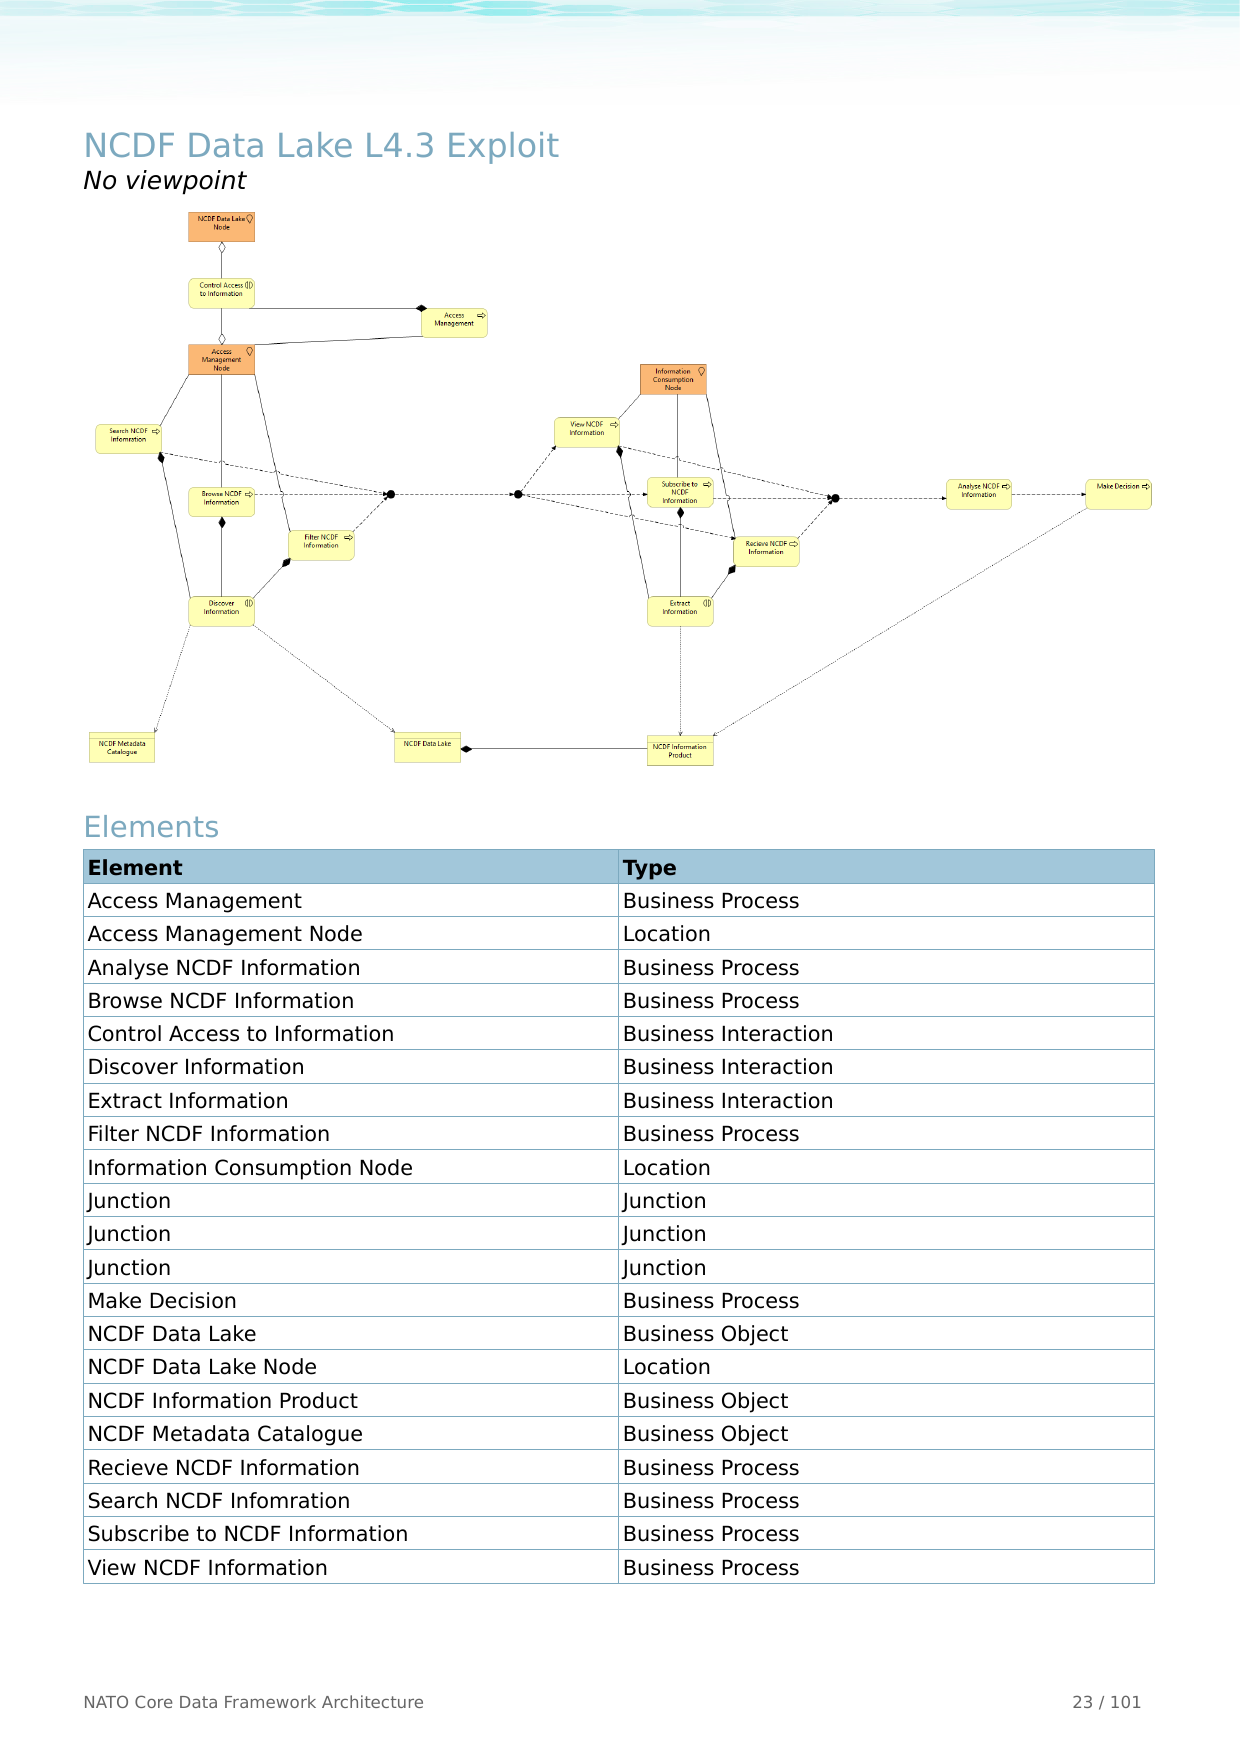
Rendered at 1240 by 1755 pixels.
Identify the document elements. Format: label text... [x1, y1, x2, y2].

text_box NCDF Data Lake Node [83, 1349, 618, 1383]
text_box Business Interaction [618, 1049, 1155, 1083]
text_box Type [618, 849, 1155, 883]
text_box Business Process [618, 983, 1155, 1016]
text_box Junction [83, 1216, 618, 1249]
picture [0, 0, 1240, 105]
text_box View NCDF Information [83, 1549, 618, 1584]
text_box Business Interaction [618, 1016, 1155, 1049]
text_box Junction [618, 1183, 1155, 1216]
text_box Junction [83, 1183, 618, 1216]
text_box / 101 [1093, 1649, 1157, 1755]
text_box Elements [83, 779, 1155, 844]
text_box Element [83, 849, 618, 883]
text_box Junction [618, 1249, 1155, 1283]
text_box NATO Core Data Framework Architecture [83, 1649, 924, 1755]
text_box Business Object [618, 1383, 1155, 1416]
text_box Business Process [618, 1549, 1155, 1584]
text_box Business Process [618, 1449, 1155, 1483]
text_box Business Interaction [618, 1083, 1155, 1116]
picture [83, 205, 1157, 771]
text_box Location [618, 1349, 1155, 1383]
text_box Search NCDF Infomration [83, 1483, 618, 1516]
text_box Business Process [618, 949, 1155, 983]
text_box Business Process [618, 1116, 1155, 1149]
text_box Control Access to Information [83, 1016, 618, 1049]
text_box Business Process [618, 1483, 1155, 1516]
text_box Location [618, 1149, 1155, 1183]
text_box Business Process [618, 1283, 1155, 1316]
text_box 23 [924, 1649, 1093, 1755]
text_box Location [618, 916, 1155, 949]
text_box Recieve NCDF Information [83, 1449, 618, 1483]
text_box Filter NCDF Information [83, 1116, 618, 1149]
text_box NCDF Metadata Catalogue [83, 1416, 618, 1449]
text_box Junction [618, 1216, 1155, 1249]
text_box Discover Information [83, 1049, 618, 1083]
text_box Extract Information [83, 1083, 618, 1116]
text_box Analyse NCDF Information [83, 949, 618, 983]
text_box Subscribe to NCDF Information [83, 1516, 618, 1549]
text_box Access Management [83, 883, 618, 916]
text_box Junction [83, 1249, 618, 1283]
text_box Browse NCDF Information [83, 983, 618, 1016]
text_box Business Process [618, 883, 1155, 916]
text_box Business Object [618, 1416, 1155, 1449]
text_box Make Decision [83, 1283, 618, 1316]
text_box Information Consumption Node [83, 1149, 618, 1183]
text_box Business Object [618, 1316, 1155, 1349]
text_box NCDF Information Product [83, 1383, 618, 1416]
text_box No viewpoint [83, 164, 1157, 196]
text_box Access Management Node [83, 916, 618, 949]
text_box NCDF Data Lake L4.3 Exploit [83, 124, 1157, 164]
text_box NCDF Data Lake [83, 1316, 618, 1349]
text_box Business Process [618, 1516, 1155, 1549]
